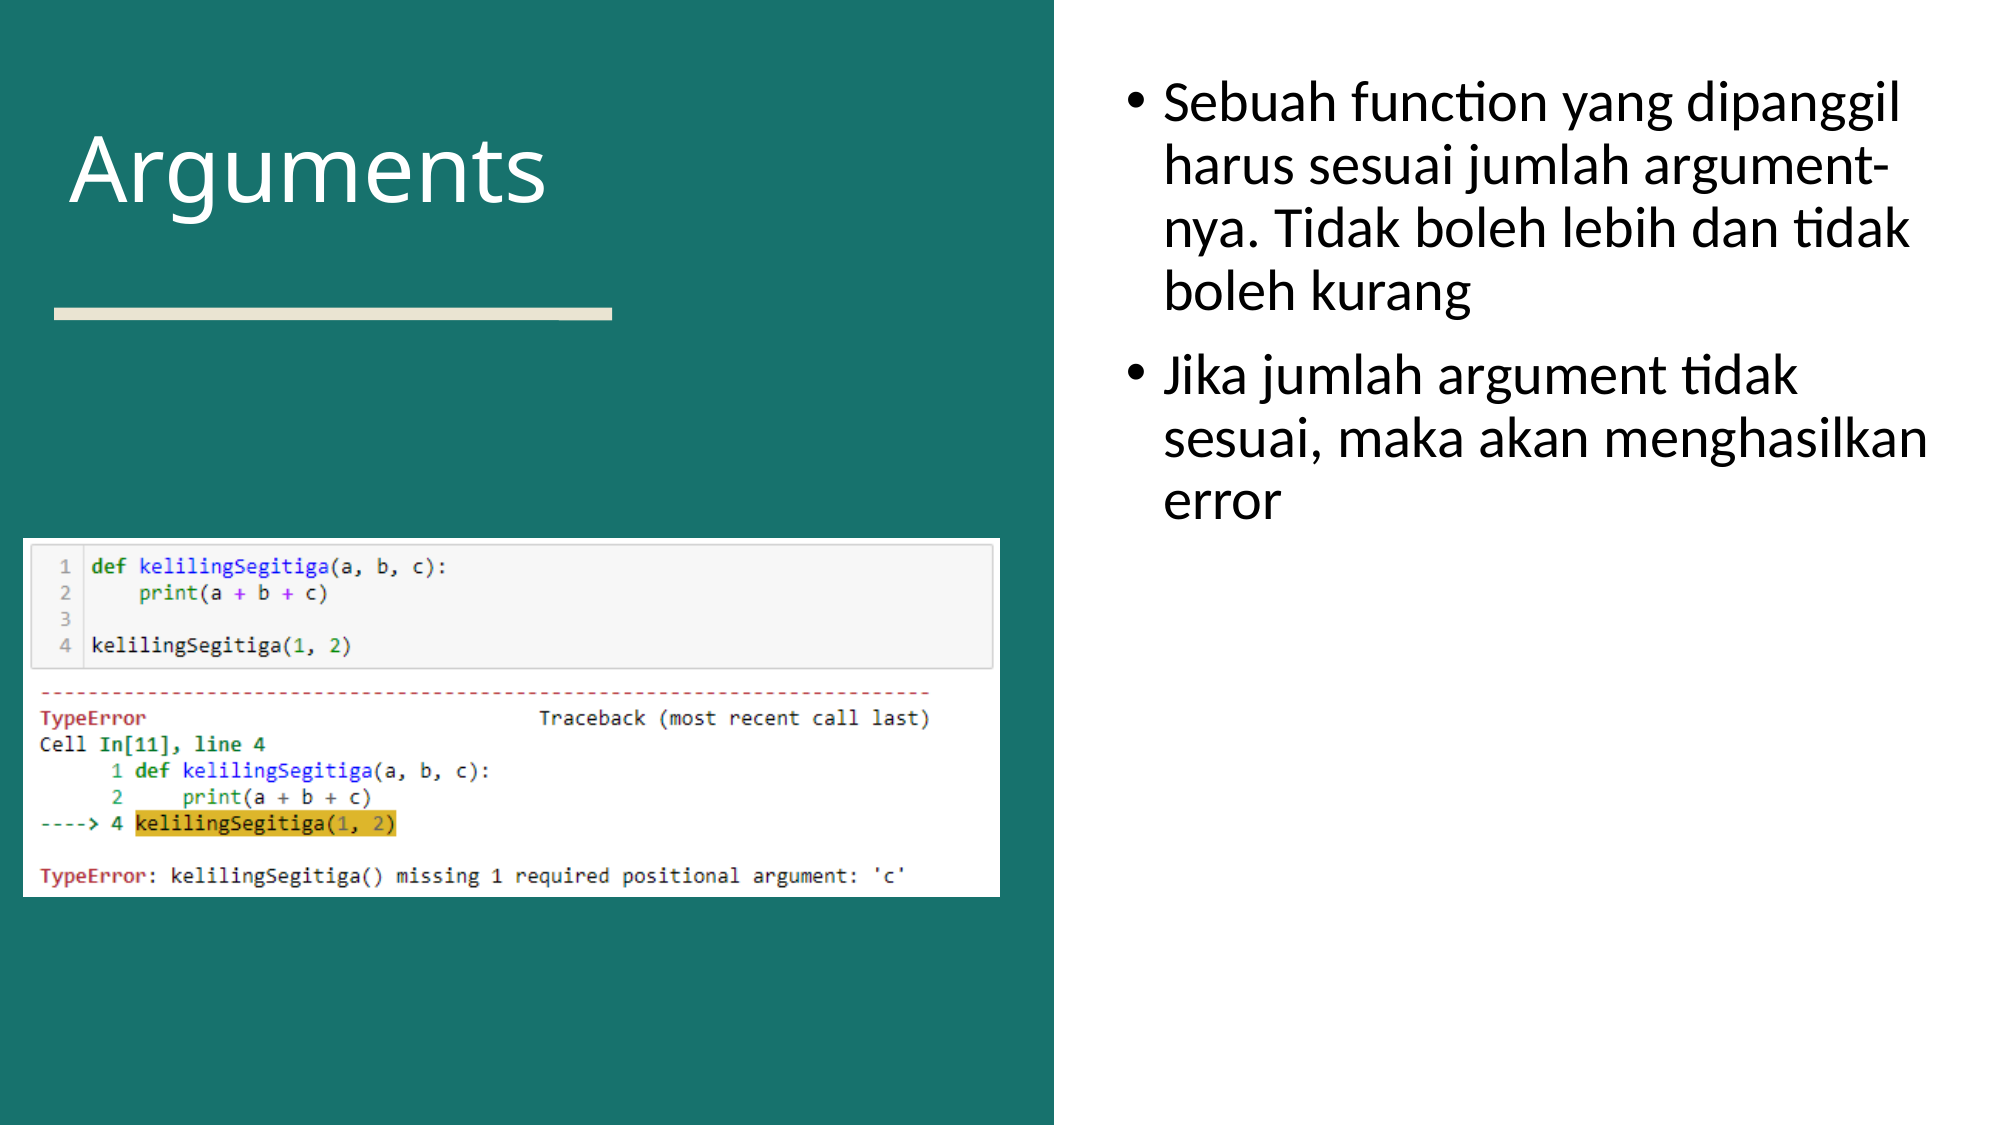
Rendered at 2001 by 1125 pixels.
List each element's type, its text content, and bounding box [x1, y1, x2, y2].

picture [23, 538, 1000, 897]
title Arguments [54, 63, 949, 282]
list Sebuah function yang dipanggil harus sesuai jumlah argument-nya. Tidak boleh lebih dan tidak boleh kurang Jika jumlah argument tidak sesuai, maka akan menghasilkan error [1110, 63, 1946, 1081]
